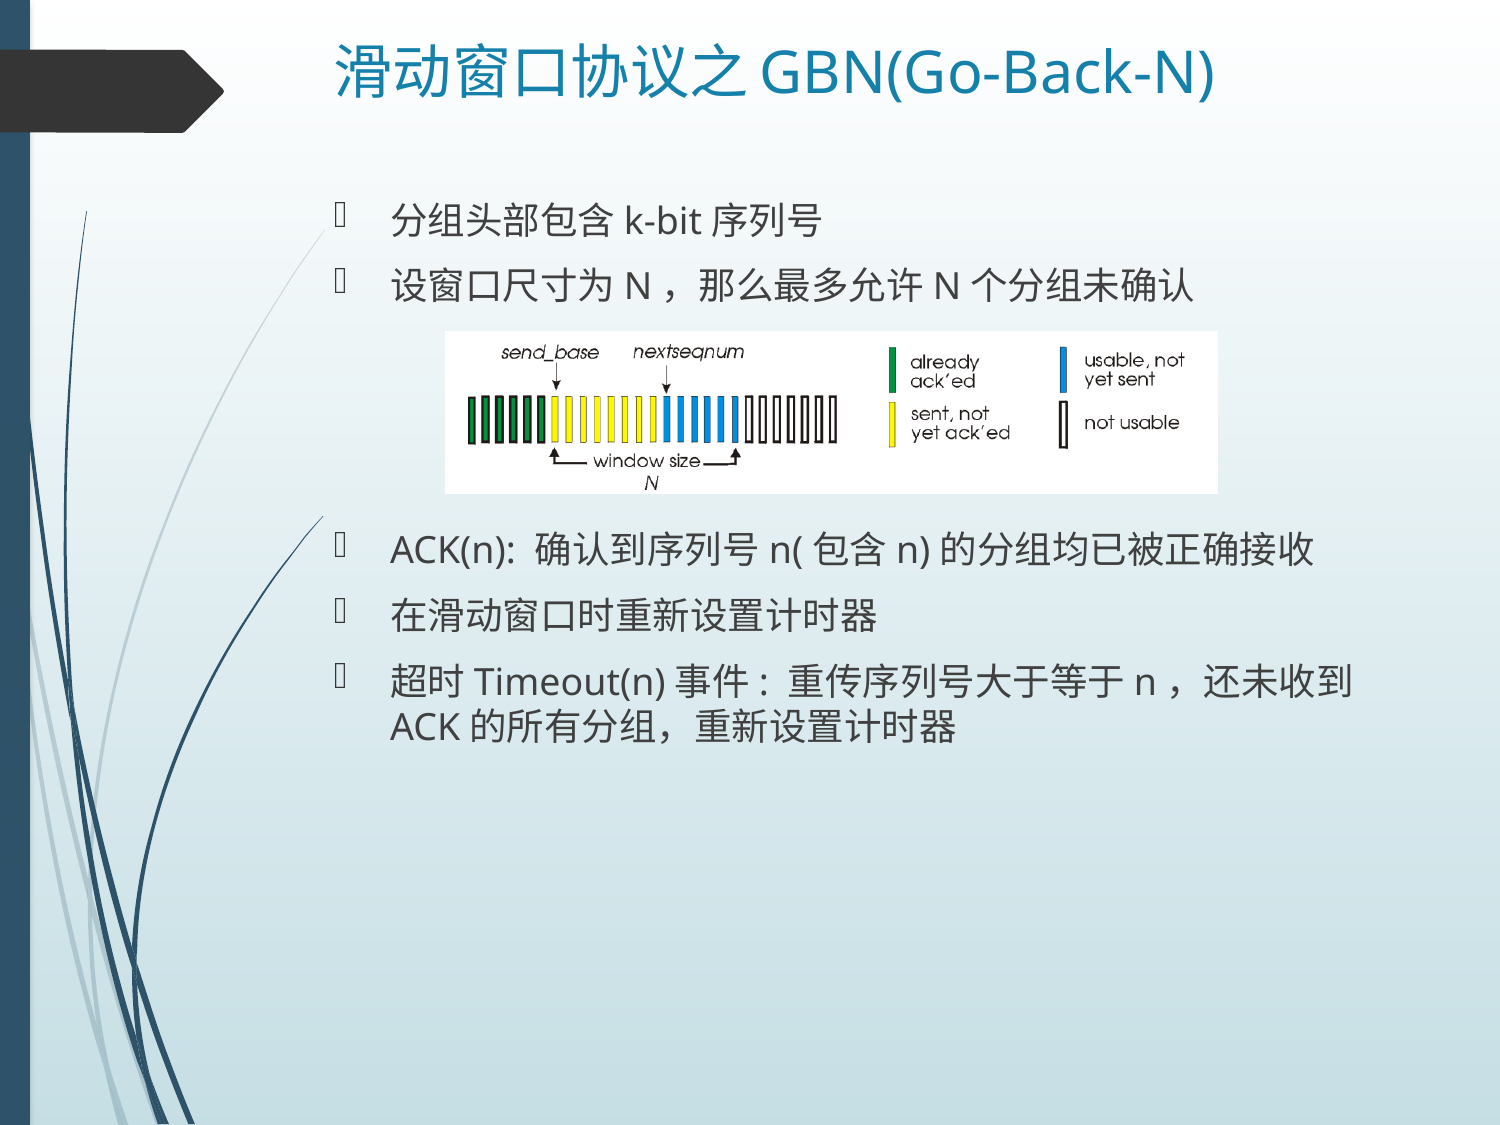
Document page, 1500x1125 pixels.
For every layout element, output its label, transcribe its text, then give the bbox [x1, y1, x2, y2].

list 分组头部包含k-bit序列号 设窗口尺寸为N，那么最多允许N个分组未确认 ACK(n): 确认到序列号n(包含n)的分组均已被正确接收 在滑动窗口时重新设置计时器 超时Timeout(n)事件: 重传序列号大于等于n，还未收到ACK的所有分组，重新设置计时器 [318, 189, 1400, 1087]
picture [444, 331, 1218, 494]
title 滑动窗口协议之GBN(Go-Back-N) [318, 27, 1400, 156]
